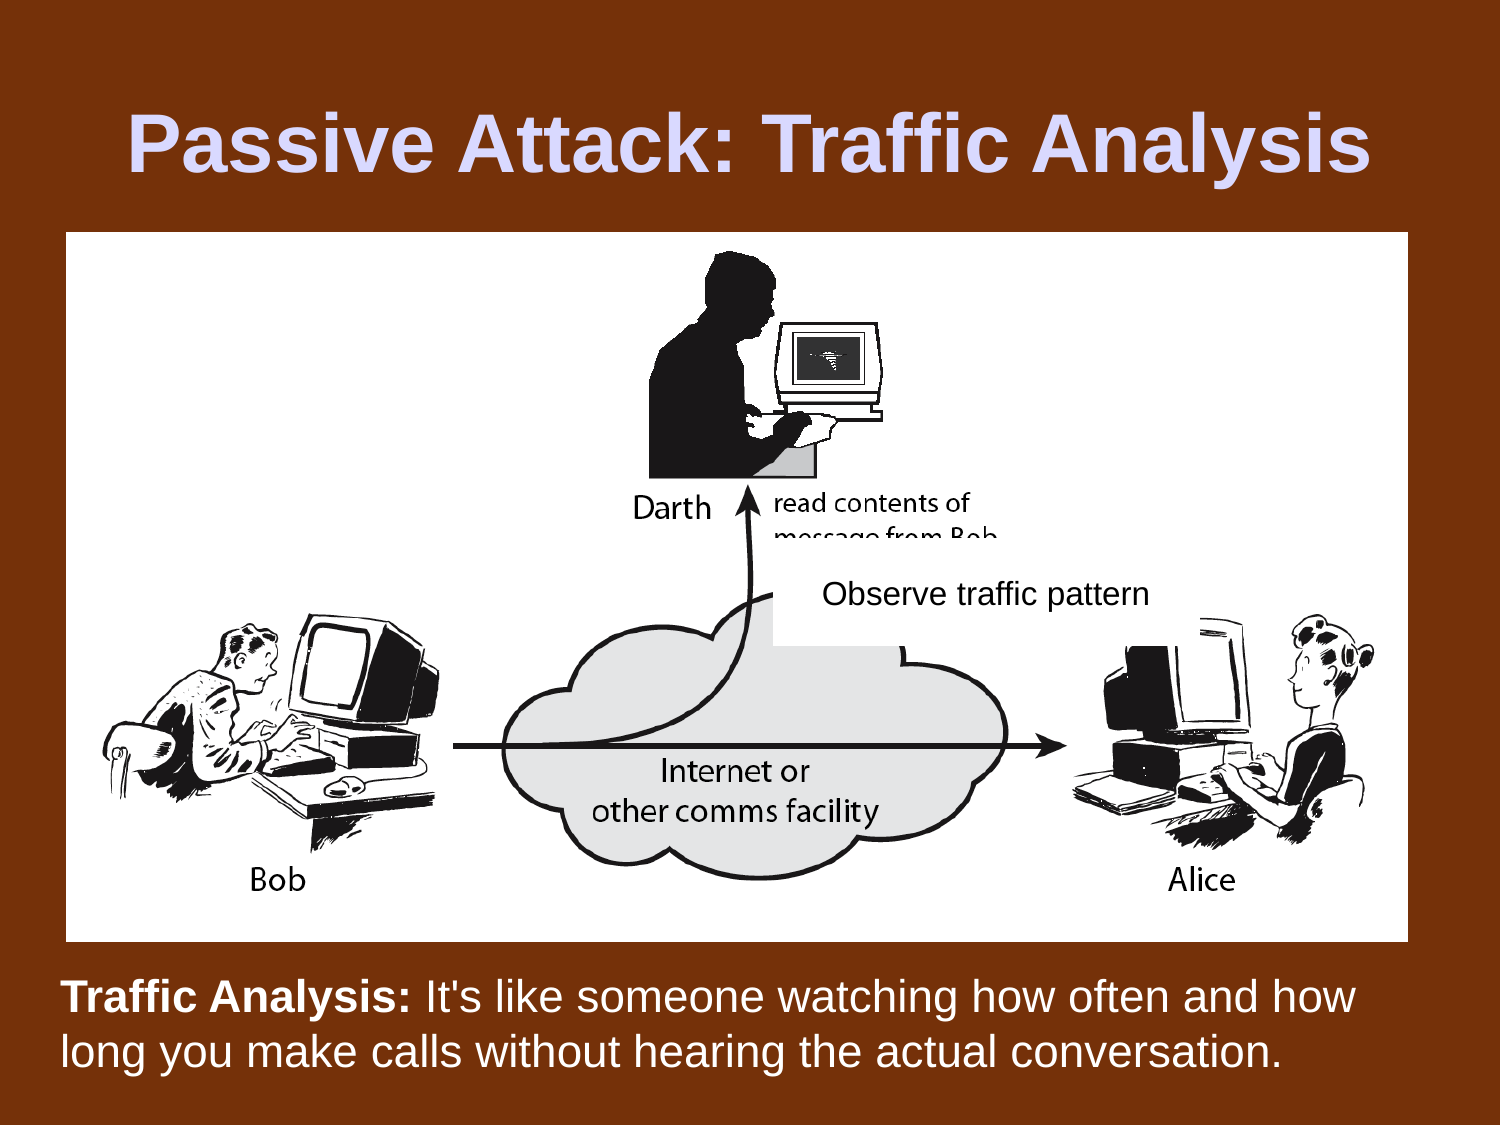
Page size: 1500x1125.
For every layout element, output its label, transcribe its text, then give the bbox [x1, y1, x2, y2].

picture [66, 232, 1409, 942]
text_box Traffic Analysis: It's like someone watching how often and how long you make calls without hearing the actual conversation. [44, 951, 1387, 1092]
text_box Passive Attack: Traffic Analysis [74, 45, 1425, 233]
